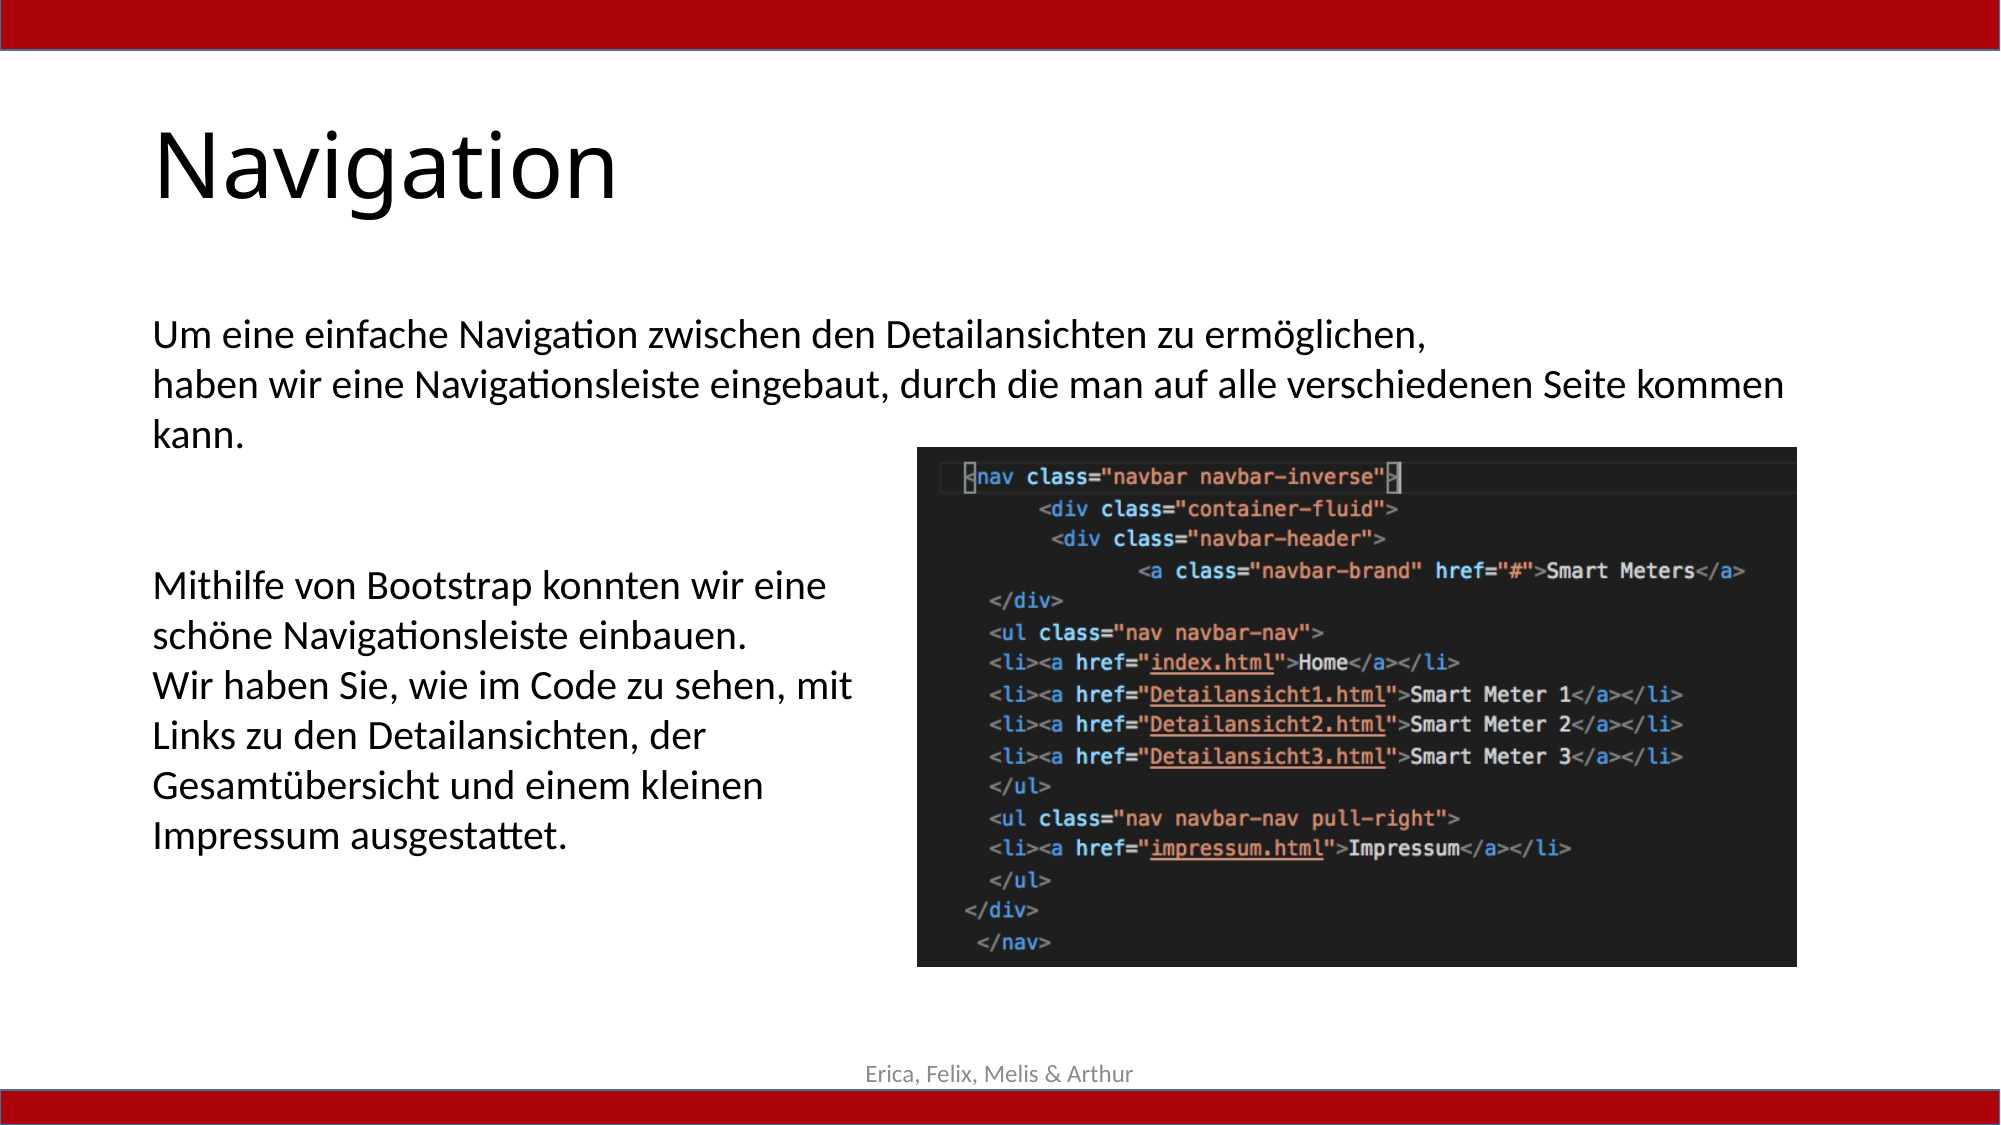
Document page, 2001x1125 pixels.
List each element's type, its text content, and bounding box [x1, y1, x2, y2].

title Navigation [137, 59, 1863, 278]
footer Erica, Felix, Melis & Arthur [662, 1042, 1338, 1103]
list Um eine einfache Navigation zwischen den Detailansichten zu ermöglichen, haben wir eine Navigationsleiste eingebaut, durch die man auf alle verschiedenen Seite kommen kann. Mithilfe von Bootstrap konnten wir eine schöne Navigationsleiste einbauen. Wir haben Sie, wie im Code zu sehen, mit Links zu den Detailansichten, der Gesamtübersicht und einem kleinen Impressum ausgestattet. [137, 299, 1863, 1014]
picture [917, 447, 1798, 967]
